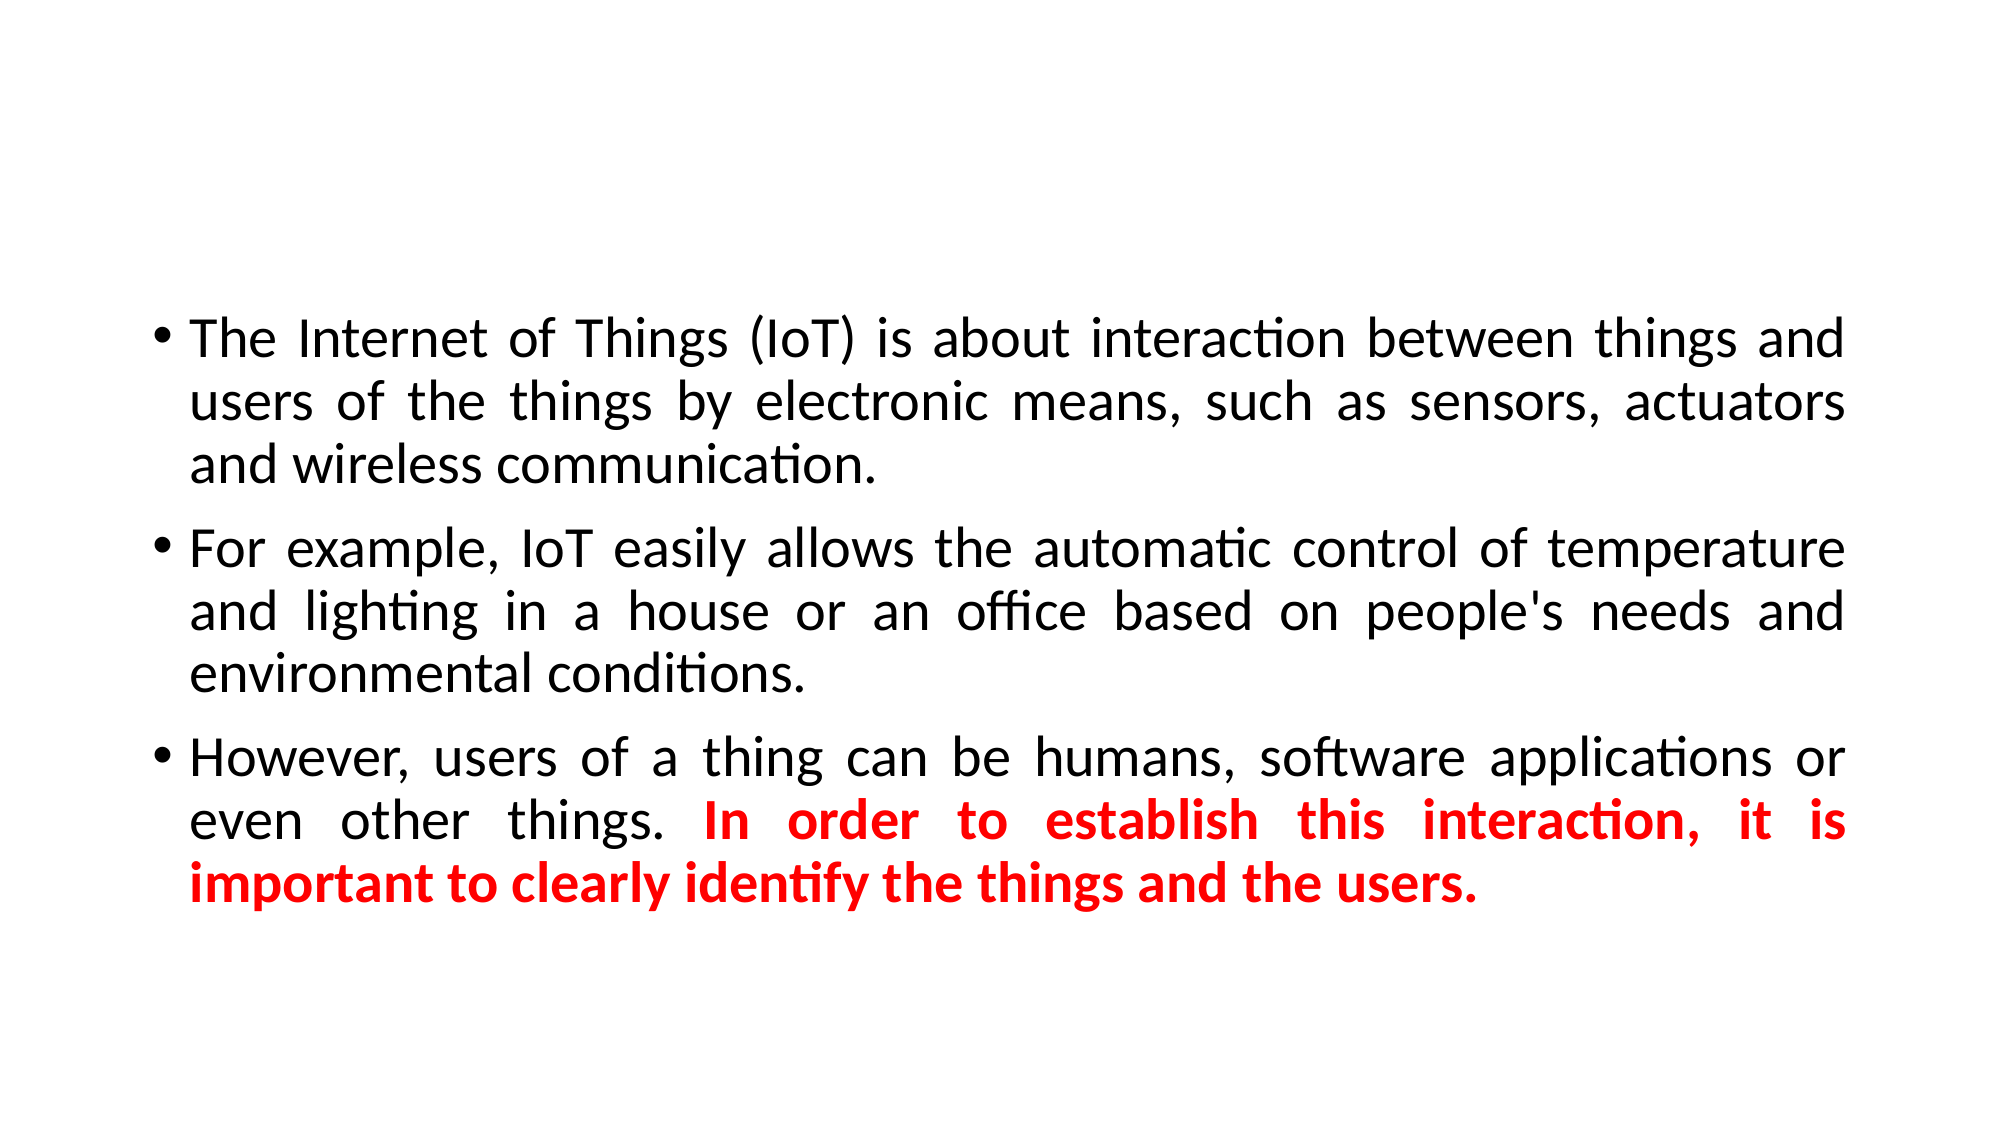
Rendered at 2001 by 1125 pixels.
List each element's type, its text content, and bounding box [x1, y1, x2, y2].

list The Internet of Things (IoT) is about interaction between things and users of the things by electronic means, such as sensors, actuators and wireless communication. For example, IoT easily allows the automatic control of temperature and lighting in a house or an office based on people's needs and environmental conditions. However, users of a thing can be humans, software applications or even other things. In order to establish this interaction, it is important to clearly identify the things and the users. [137, 299, 1863, 1014]
